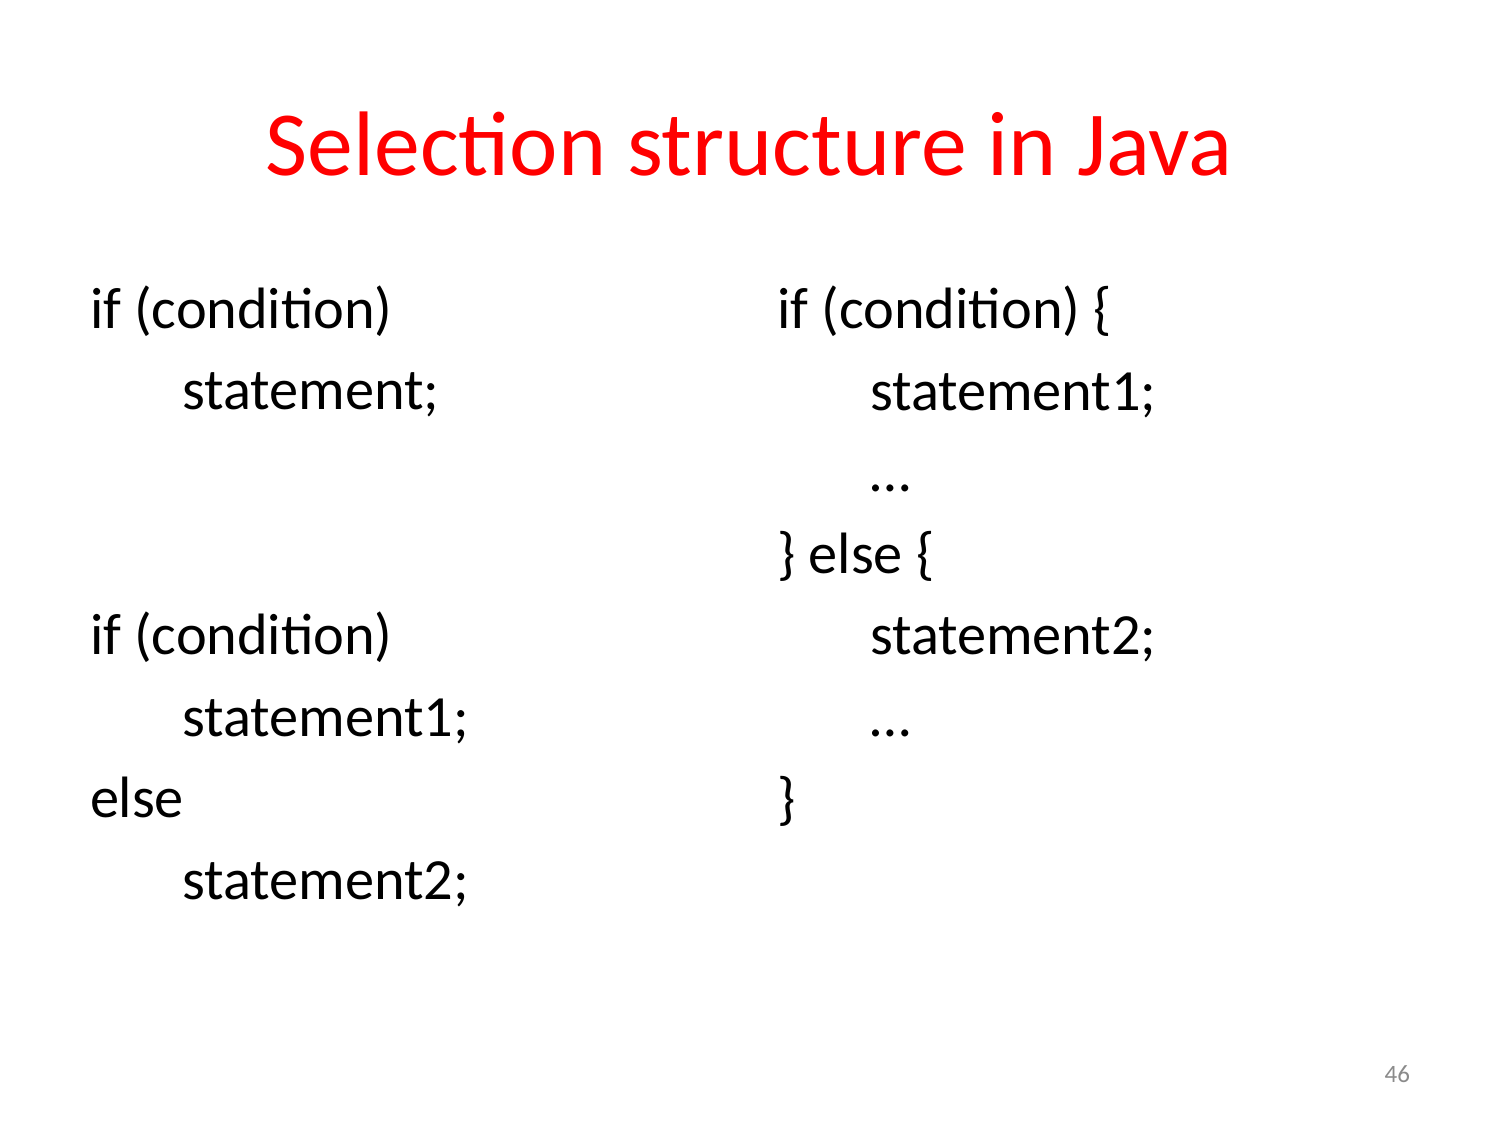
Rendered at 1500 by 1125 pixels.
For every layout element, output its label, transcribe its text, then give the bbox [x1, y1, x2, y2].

slide_number 46 [1074, 1042, 1425, 1103]
title Selection structure in Java [75, 45, 1425, 233]
list if (condition) statement; if (condition) statement1; else statement2; [75, 262, 738, 1005]
list if (condition) { statement1; … } else { statement2; … } [762, 262, 1425, 1005]
